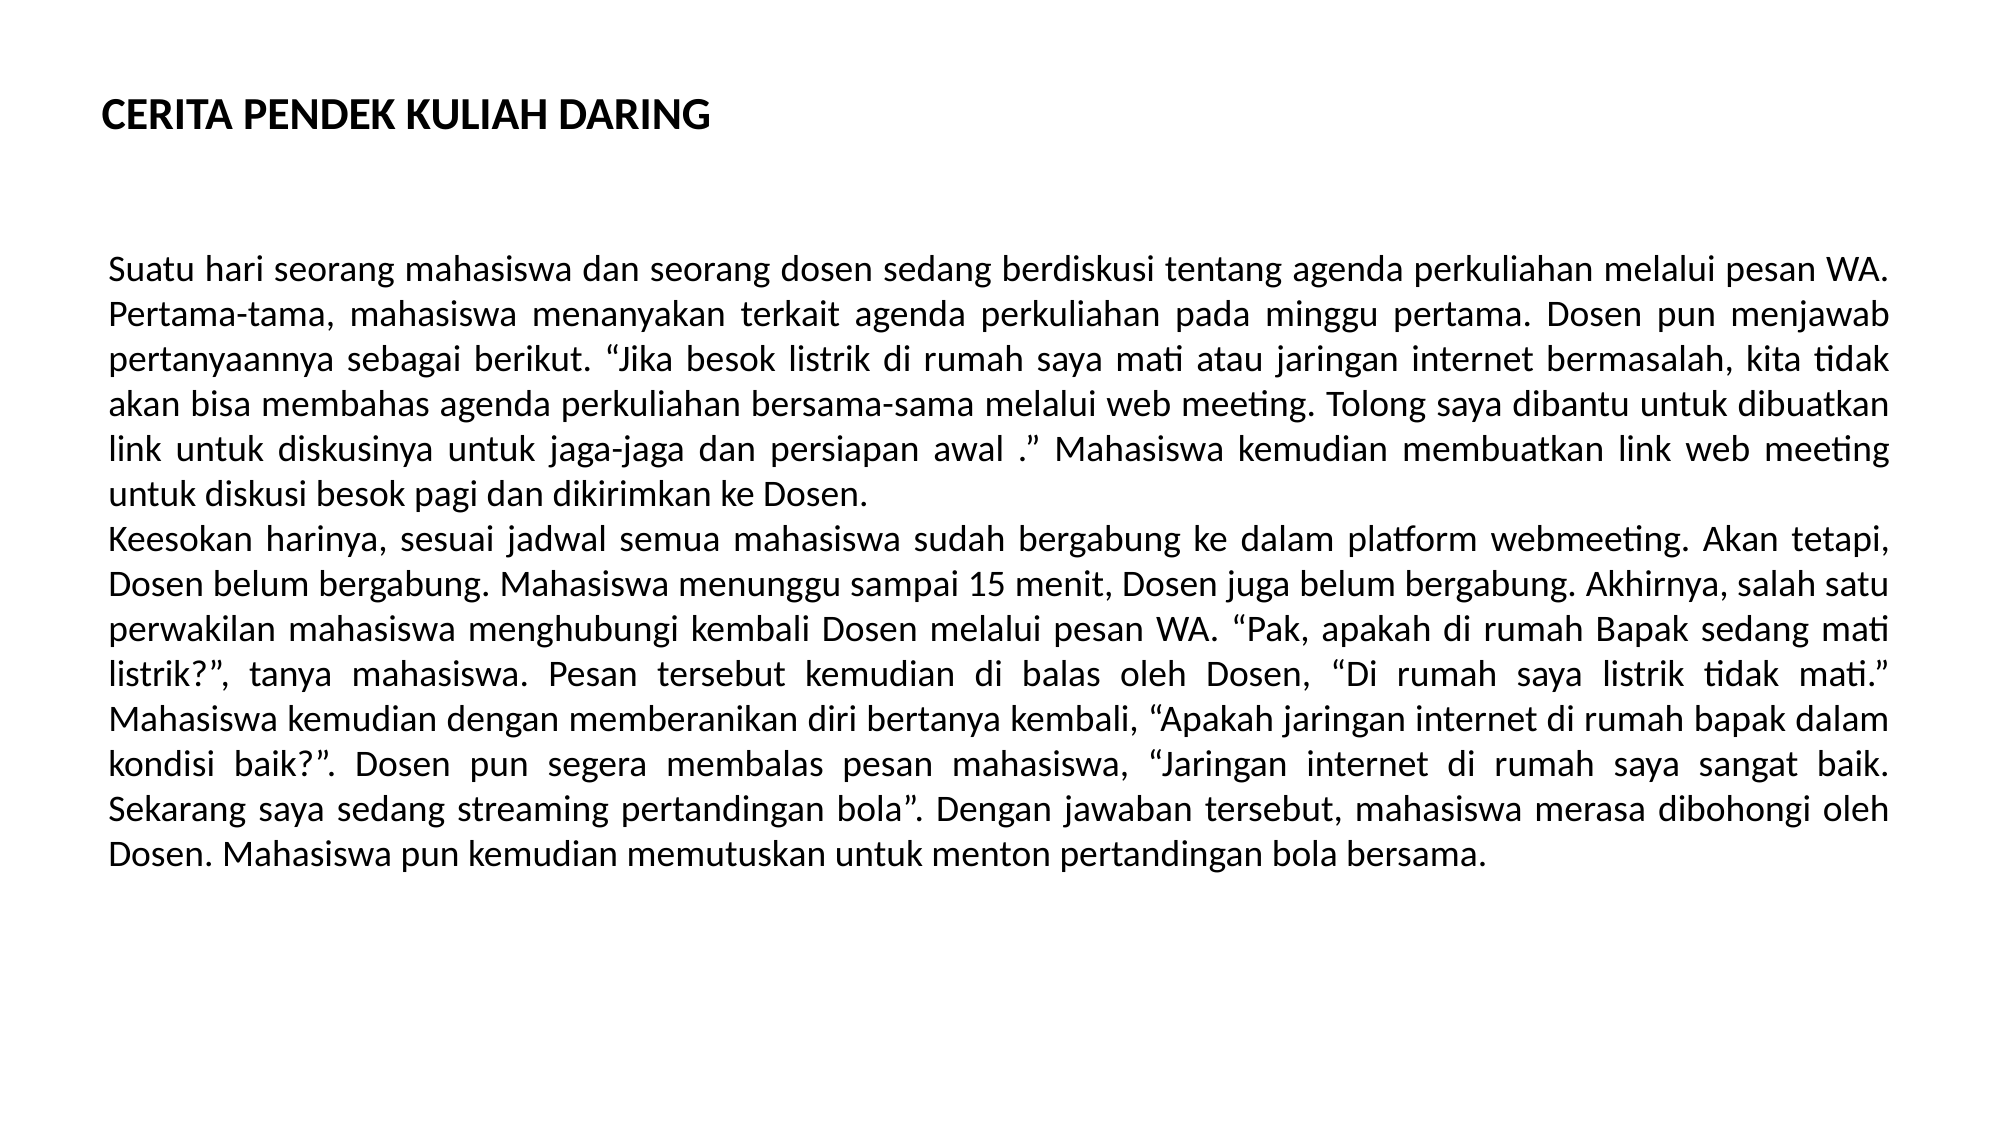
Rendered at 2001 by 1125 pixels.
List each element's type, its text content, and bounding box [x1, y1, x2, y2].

text_box Suatu hari seorang mahasiswa dan seorang dosen sedang berdiskusi tentang agenda perkuliahan melalui pesan WA. Pertama-tama, mahasiswa menanyakan terkait agenda perkuliahan pada minggu pertama. Dosen pun menjawab pertanyaannya sebagai berikut. “Jika besok listrik di rumah saya mati atau jaringan internet bermasalah, kita tidak akan bisa membahas agenda perkuliahan bersama-sama melalui web meeting. Tolong saya dibantu untuk dibuatkan link untuk diskusinya untuk jaga-jaga dan persiapan awal .” Mahasiswa kemudian membuatkan link web meeting untuk diskusi besok pagi dan dikirimkan ke Dosen. Keesokan harinya, sesuai jadwal semua mahasiswa sudah bergabung ke dalam platform webmeeting. Akan tetapi, Dosen belum bergabung. Mahasiswa menunggu sampai 15 menit, Dosen juga belum bergabung. Akhirnya, salah satu perwakilan mahasiswa menghubungi kembali Dosen melalui pesan WA. “Pak, apakah di rumah Bapak sedang mati listrik?”, tanya mahasiswa. Pesan tersebut kemudian di balas oleh Dosen, “Di rumah saya listrik tidak mati.” Mahasiswa kemudian dengan memberanikan diri bertanya kembali, “Apakah jaringan internet di rumah bapak dalam kondisi baik?”. Dosen pun segera membalas pesan mahasiswa, “Jaringan internet di rumah saya sangat baik. Sekarang saya sedang streaming pertandingan bola”. Dengan jawaban tersebut, mahasiswa merasa dibohongi oleh Dosen. Mahasiswa pun kemudian memutuskan untuk menton pertandingan bola bersama. [93, 236, 1907, 882]
text_box CERITA PENDEK KULIAH DARING [86, 76, 846, 146]
